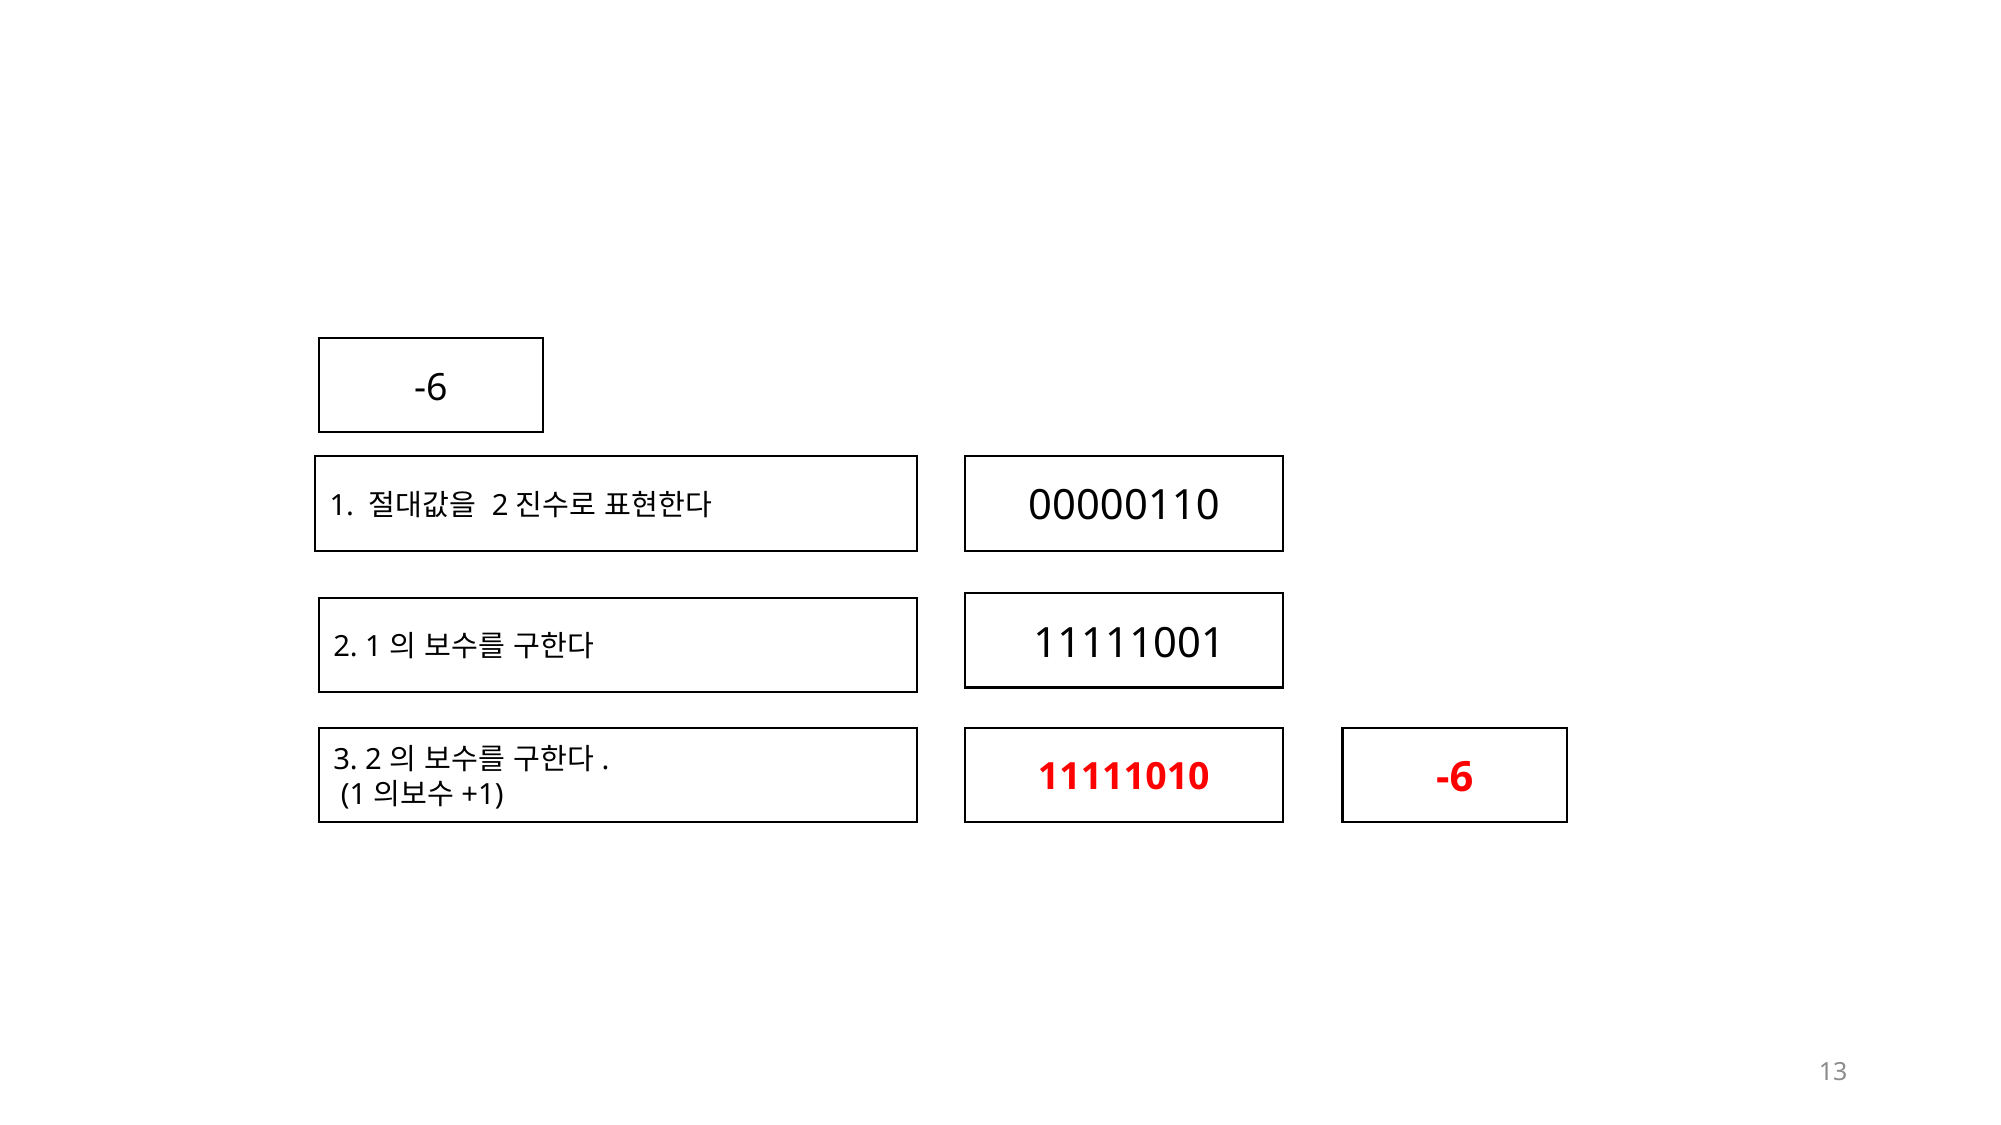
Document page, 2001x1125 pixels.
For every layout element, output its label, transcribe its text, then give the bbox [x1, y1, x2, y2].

slide_number 13 [1412, 1042, 1863, 1103]
text_box -6 [318, 337, 544, 433]
text_box -6 [1341, 727, 1568, 823]
text_box 11111010 [964, 727, 1284, 823]
text_box 1. 절대값을 2진수로 표현한다 [314, 455, 918, 552]
text_box 00000110 [964, 455, 1284, 552]
text_box 11111001 [964, 592, 1284, 689]
text_box 3. 2의 보수를 구한다. (1의보수+1) [318, 727, 918, 823]
text_box 2. 1의 보수를 구한다 [318, 597, 918, 693]
